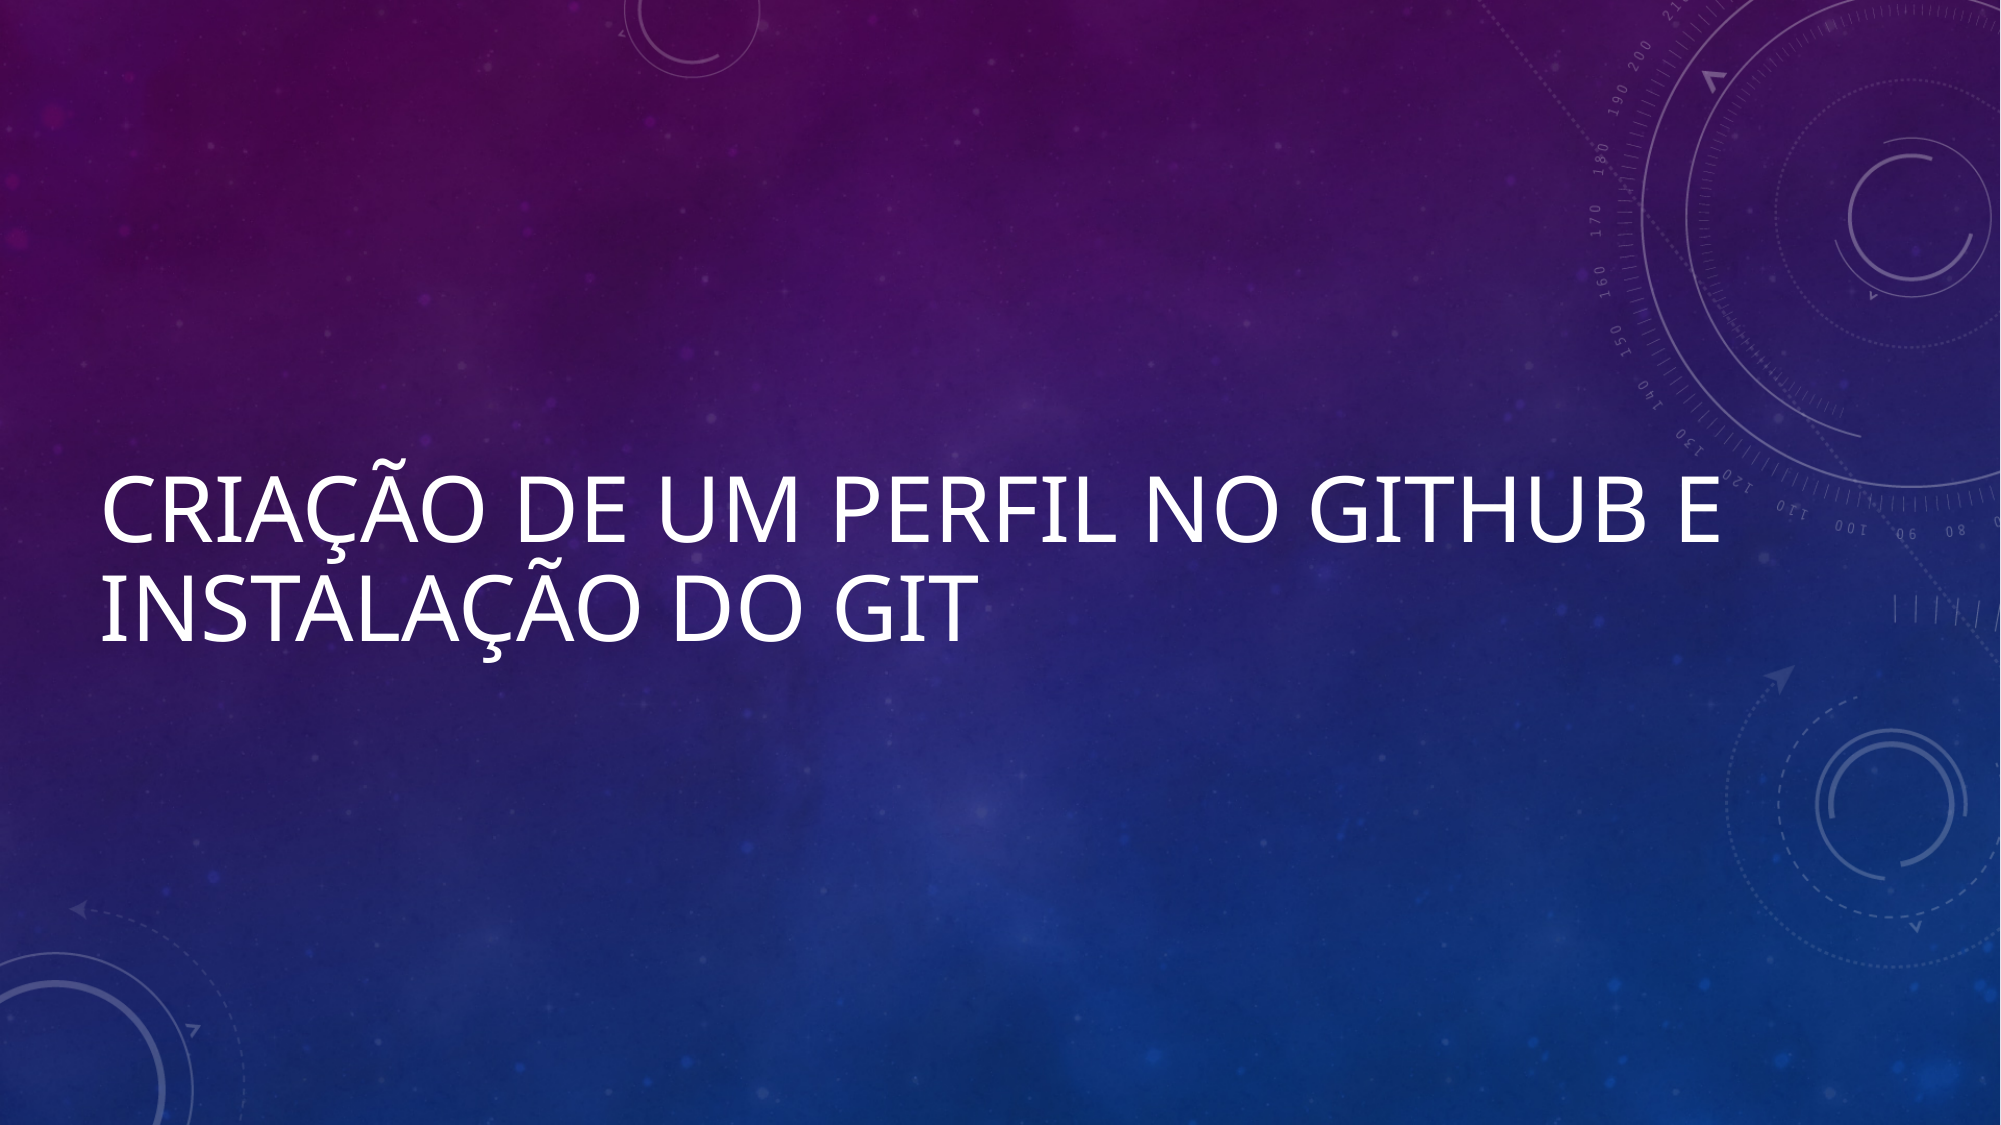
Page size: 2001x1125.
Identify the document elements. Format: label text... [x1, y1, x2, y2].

title CRIAÇÃO DE UM PERFIL NO GITHUB E INSTALAÇÃO DO GIT [100, 468, 1900, 657]
picture [0, 0, 2001, 1125]
